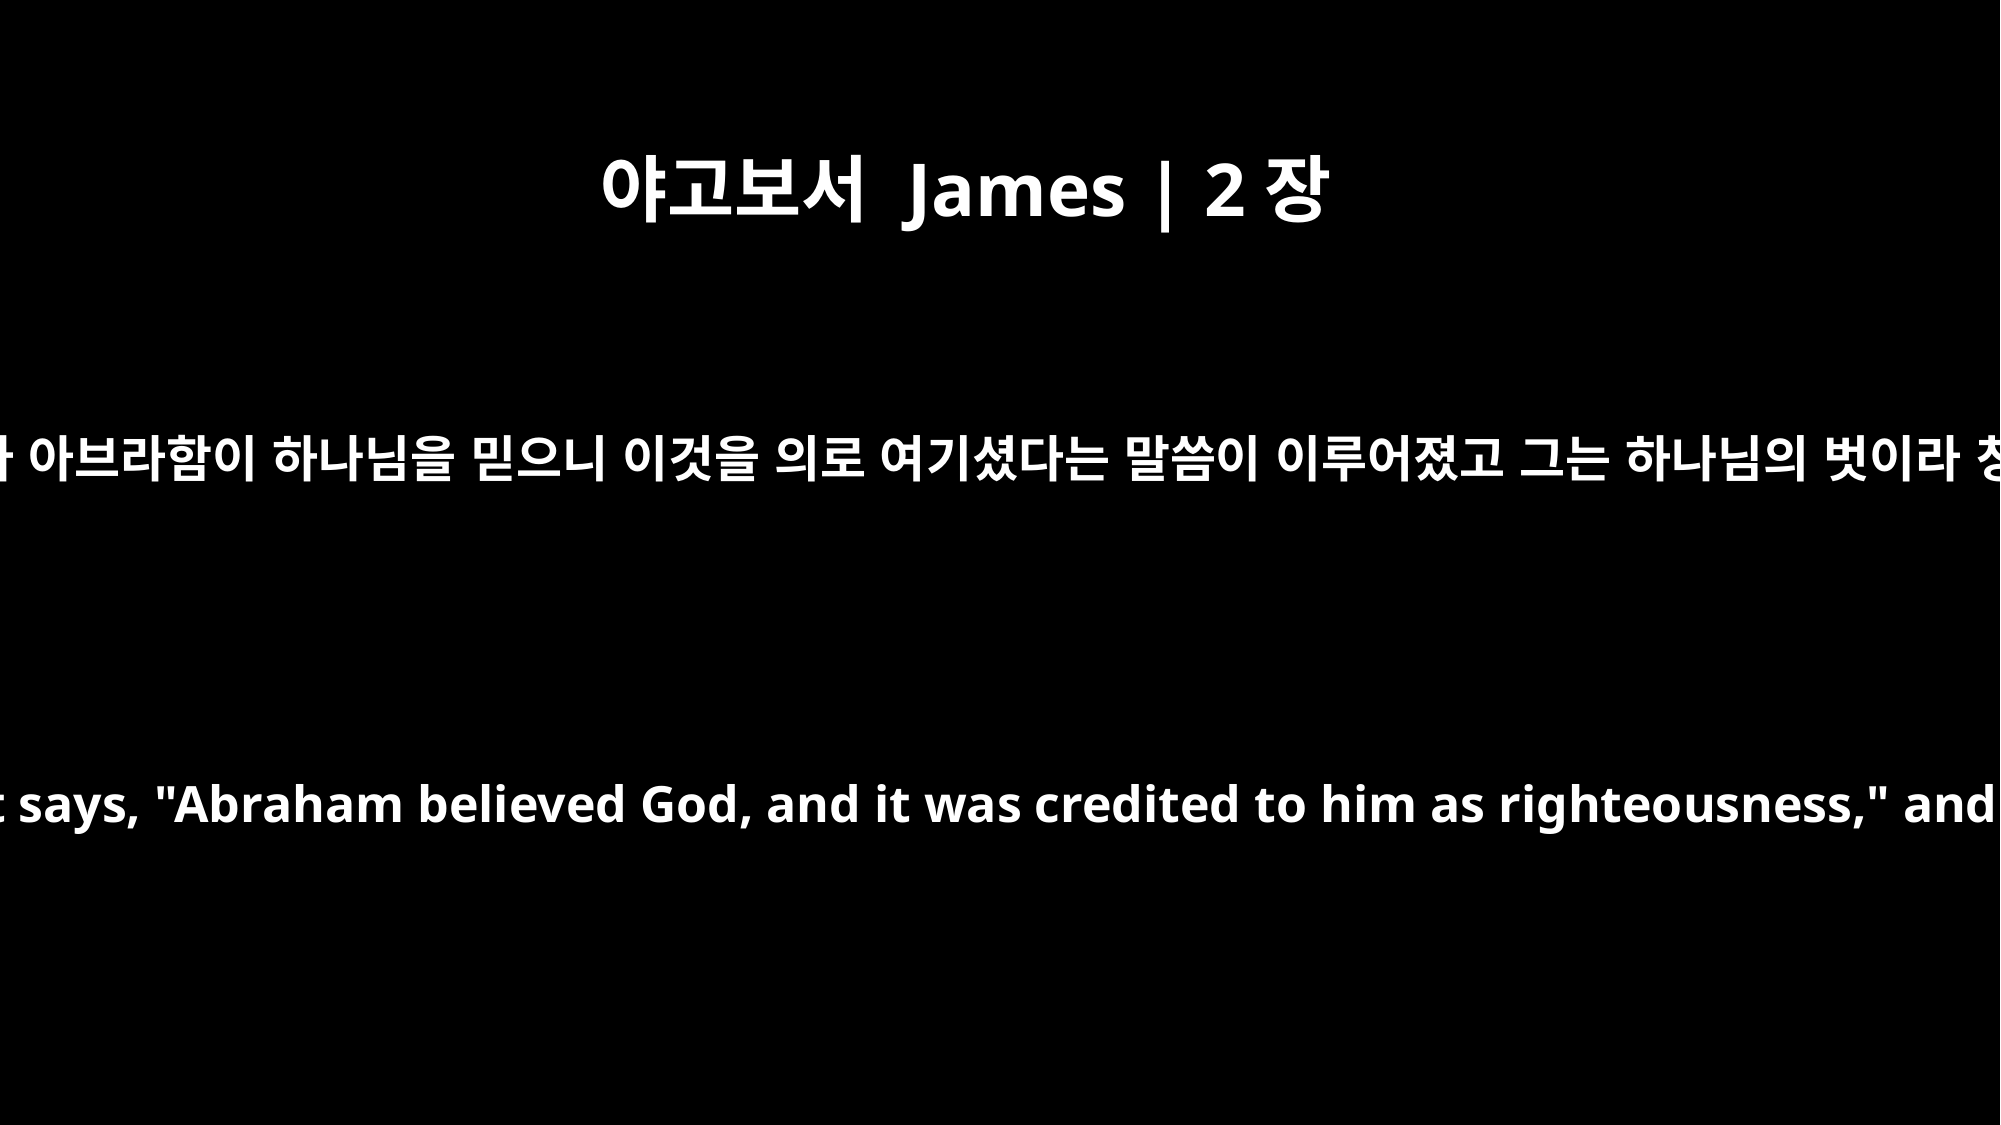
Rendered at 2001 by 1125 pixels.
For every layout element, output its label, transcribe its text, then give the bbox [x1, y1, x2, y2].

text_box And the scripture was fulfilled that says, "Abraham believed God, and it was credited to him as righteousness," and he was called God's friend. [0, 764, 2000, 840]
text_box 야고보서 James | 2장 [585, 136, 1347, 239]
text_box 23 이에 성경에 이른 바 아브라함이 하나님을 믿으니 이것을 의로 여기셨다는 말씀이 이루어졌고 그는 하나님의 벗이라 칭함을 받았나니 [0, 359, 2000, 495]
